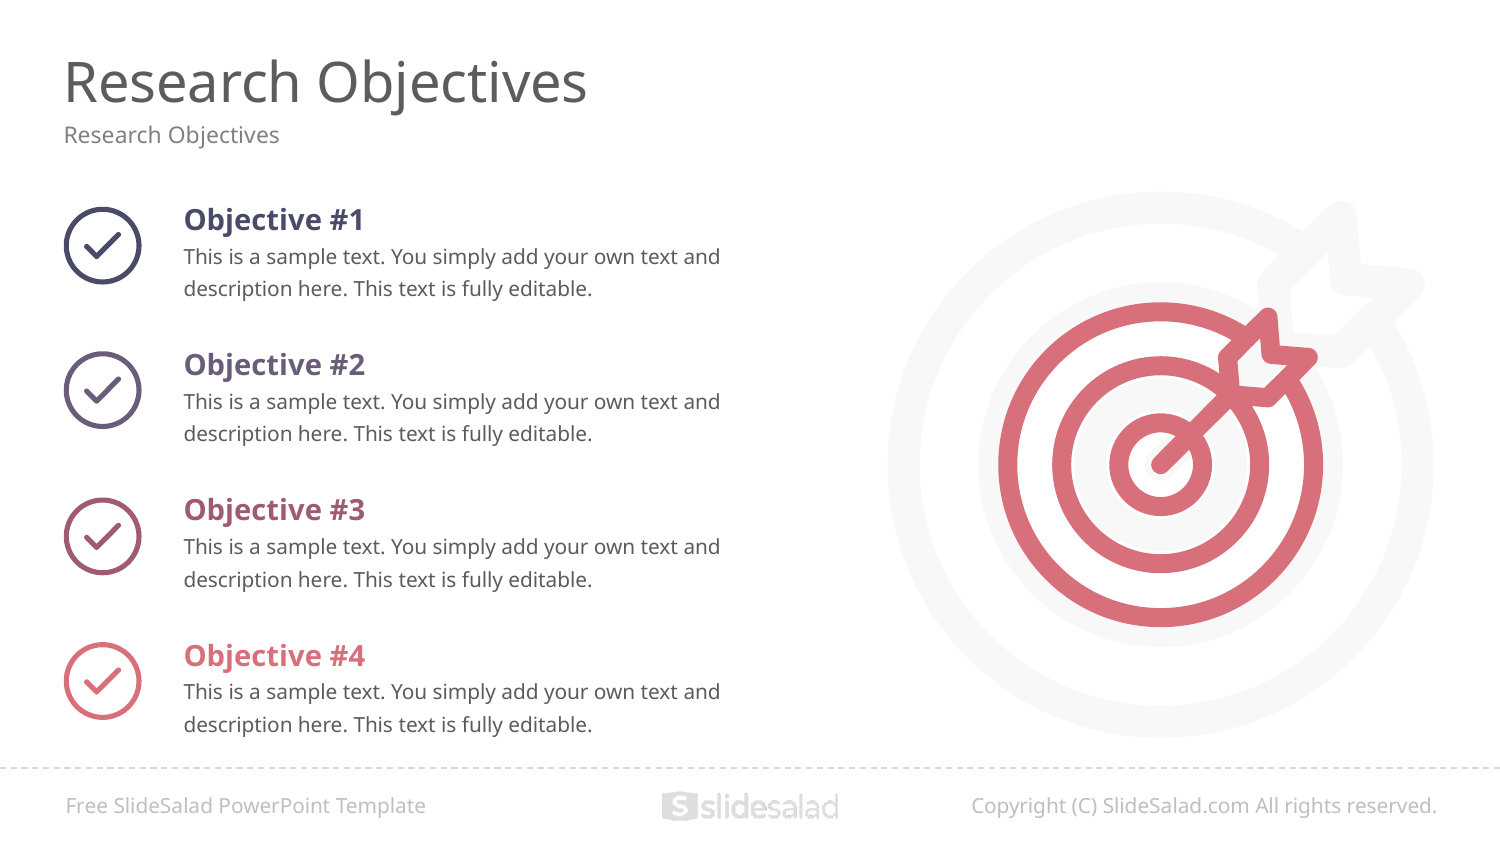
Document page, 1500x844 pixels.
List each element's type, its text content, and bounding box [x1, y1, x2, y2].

text_box [998, 302, 1324, 628]
text_box Objective #4 This is a sample text. You simply add your own text and description here. This text is fully editable. [183, 626, 813, 737]
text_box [63, 350, 142, 430]
picture [662, 791, 838, 823]
text_box Objective #1 This is a sample text. You simply add your own text and description here. This text is fully editable. [183, 190, 813, 301]
text_box [887, 191, 1434, 738]
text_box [63, 206, 142, 285]
text_box Objective #2 This is a sample text. You simply add your own text and description here. This text is fully editable. [183, 335, 813, 446]
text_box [63, 641, 142, 721]
list Research Objectives [63, 119, 1437, 149]
text_box Objective #3 This is a sample text. You simply add your own text and description here. This text is fully editable. [183, 480, 813, 592]
title Research Objectives [63, 46, 1437, 114]
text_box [63, 497, 142, 576]
